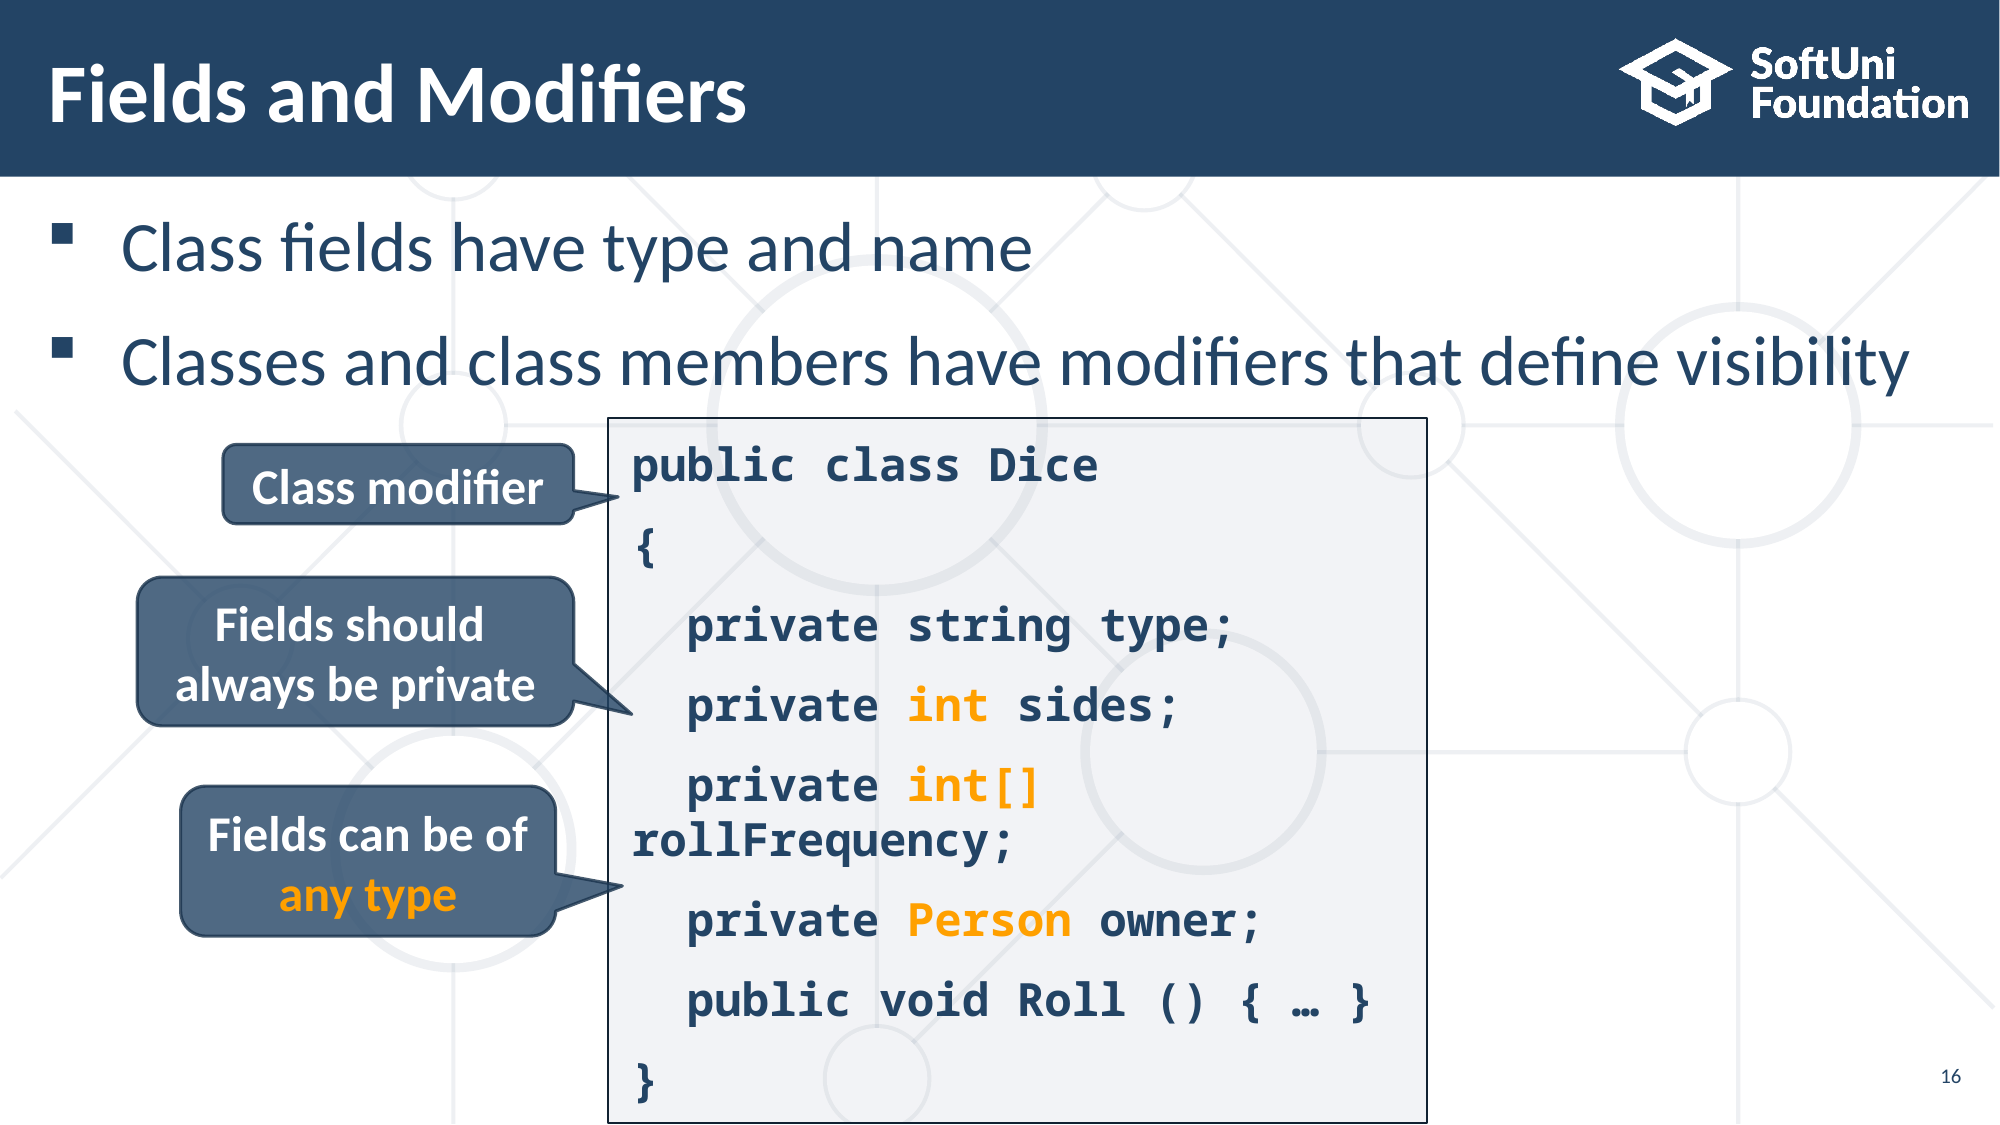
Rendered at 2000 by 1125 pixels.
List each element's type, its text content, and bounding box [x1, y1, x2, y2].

text_box public class Dice { private string type; private int sides; private int[] rollFrequency; private Person owner; public void Roll () { … } } [608, 417, 1427, 1124]
text_box Fields can be of any type [178, 784, 625, 939]
title Fields and Modifiers [31, 16, 1591, 162]
text_box Class fields have type and name Classes and class members have modifiers that define visibility [31, 188, 1968, 1103]
picture [1618, 38, 1968, 126]
text_box Class modifier [220, 442, 621, 526]
text_box Fields should always be private [135, 574, 634, 728]
